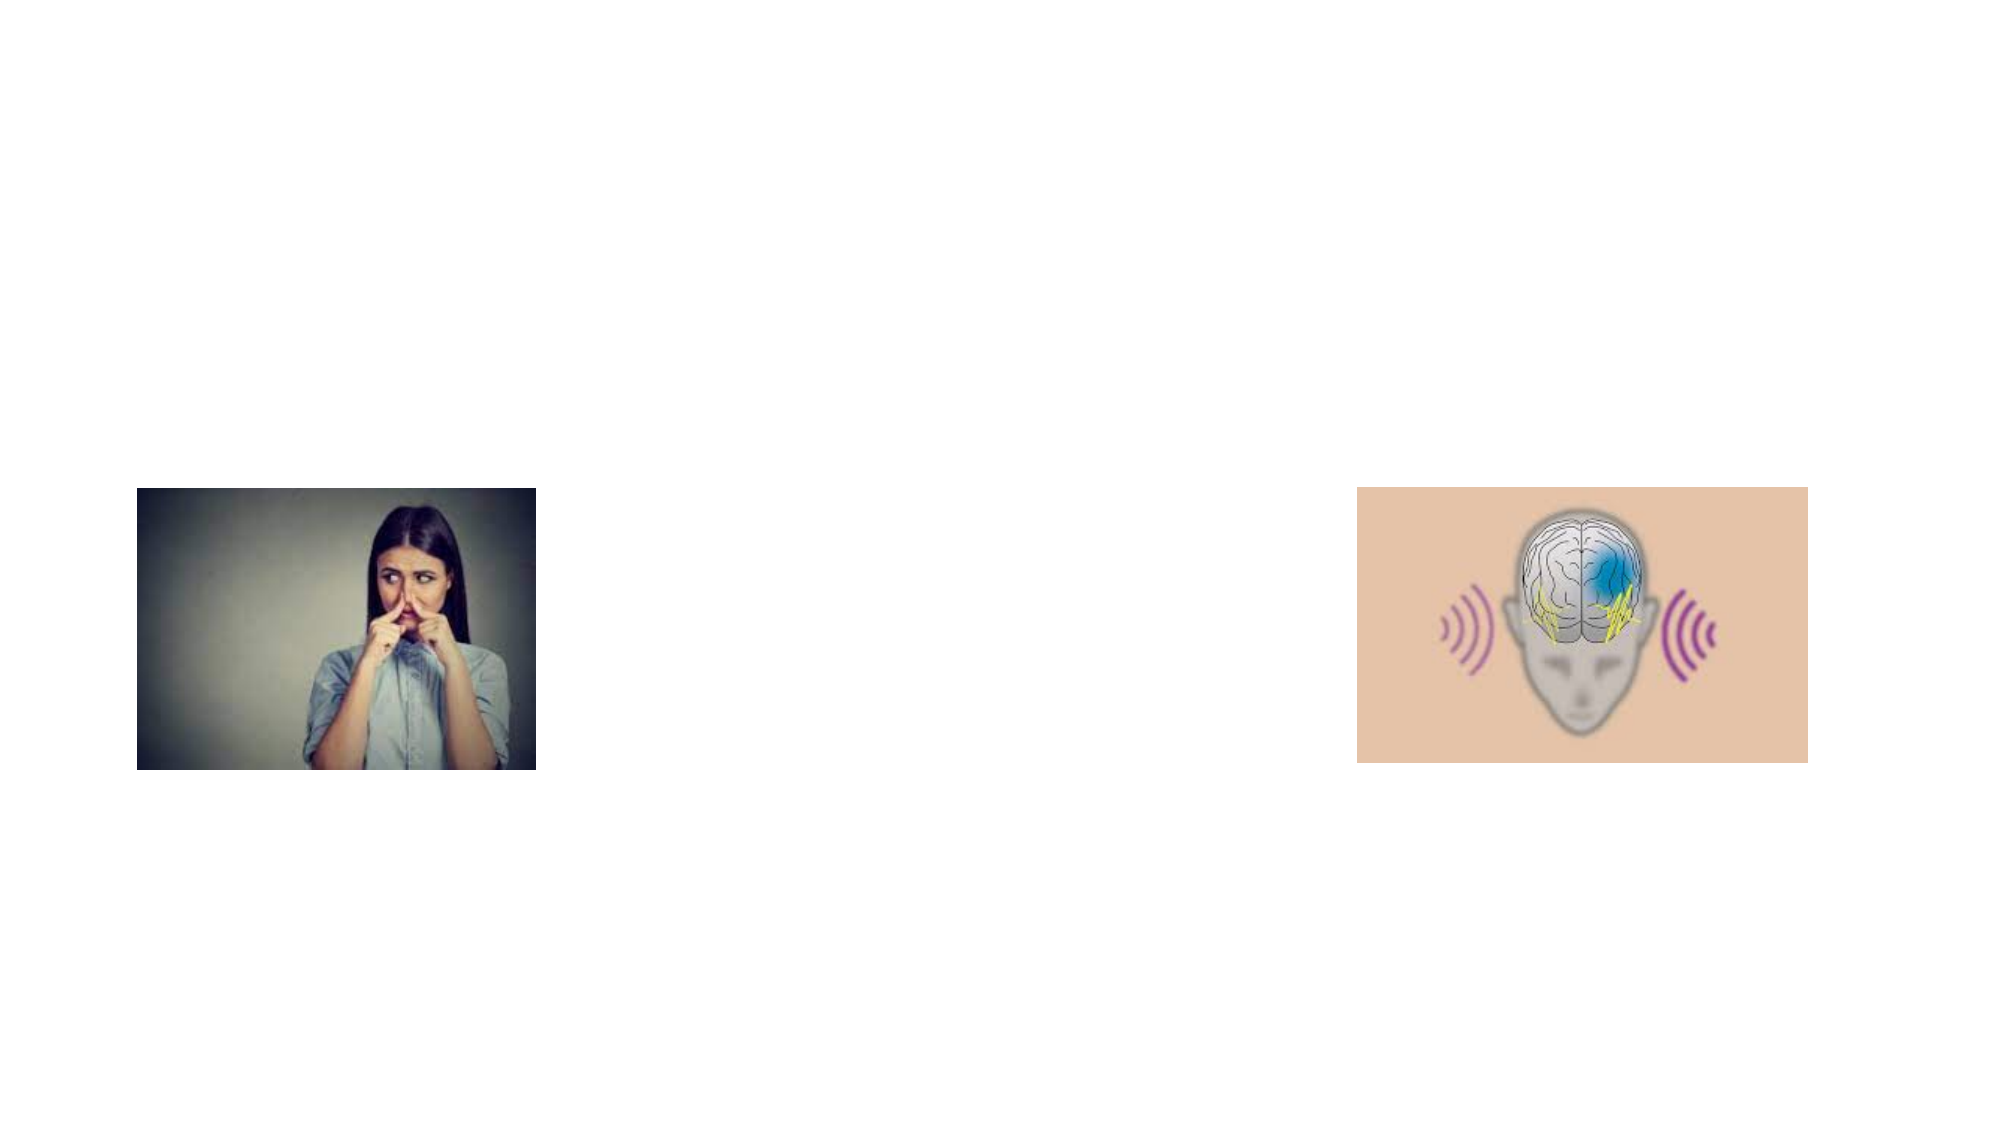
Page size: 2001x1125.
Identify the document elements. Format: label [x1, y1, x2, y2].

list [137, 488, 536, 770]
picture [1357, 487, 1808, 763]
